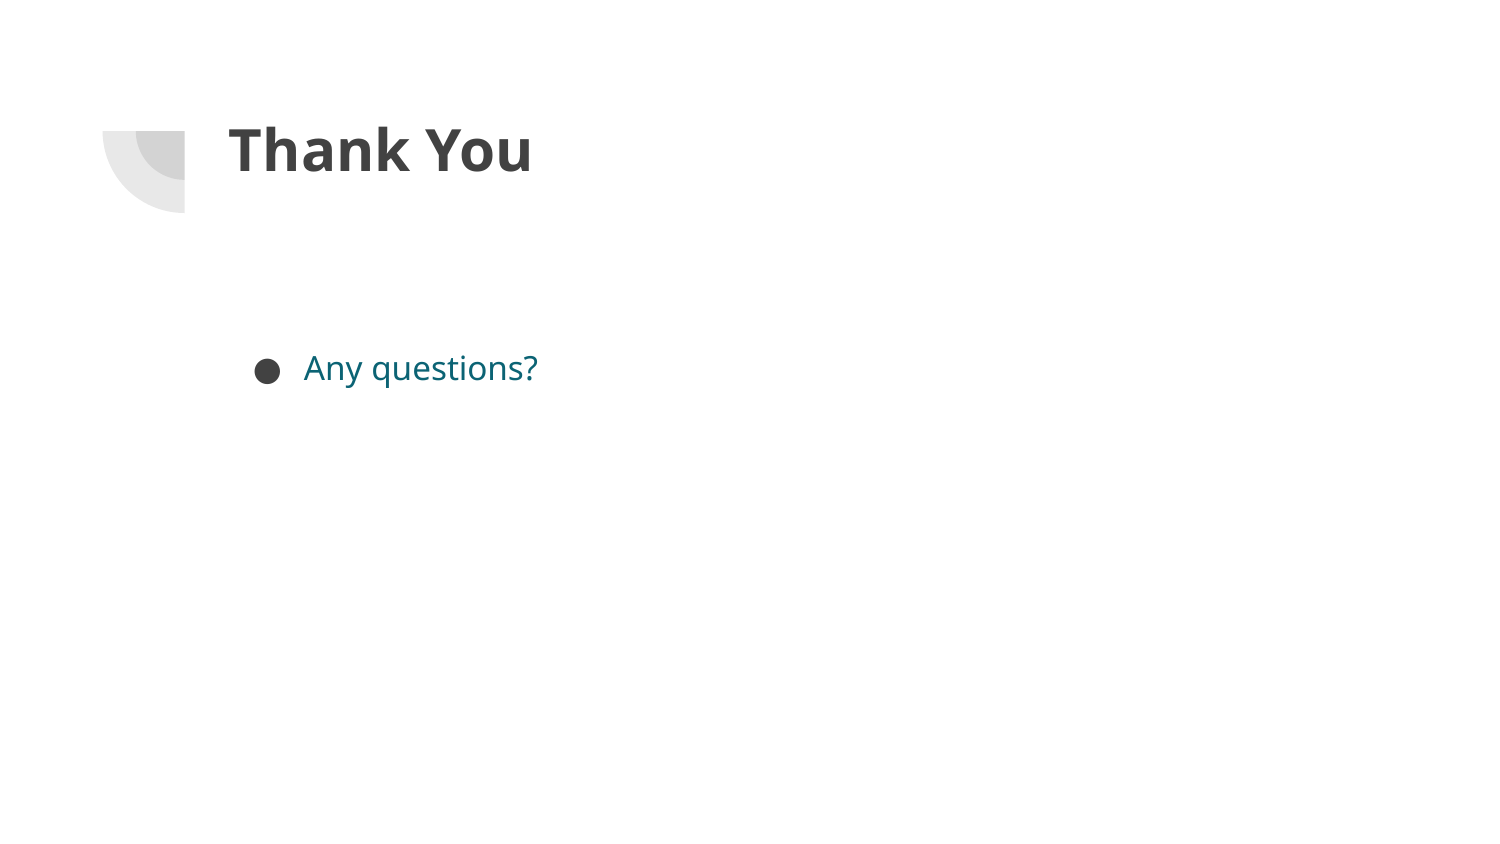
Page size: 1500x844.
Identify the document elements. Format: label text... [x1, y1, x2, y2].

list Any questions? [213, 326, 1368, 744]
title Thank You [213, 98, 1368, 263]
